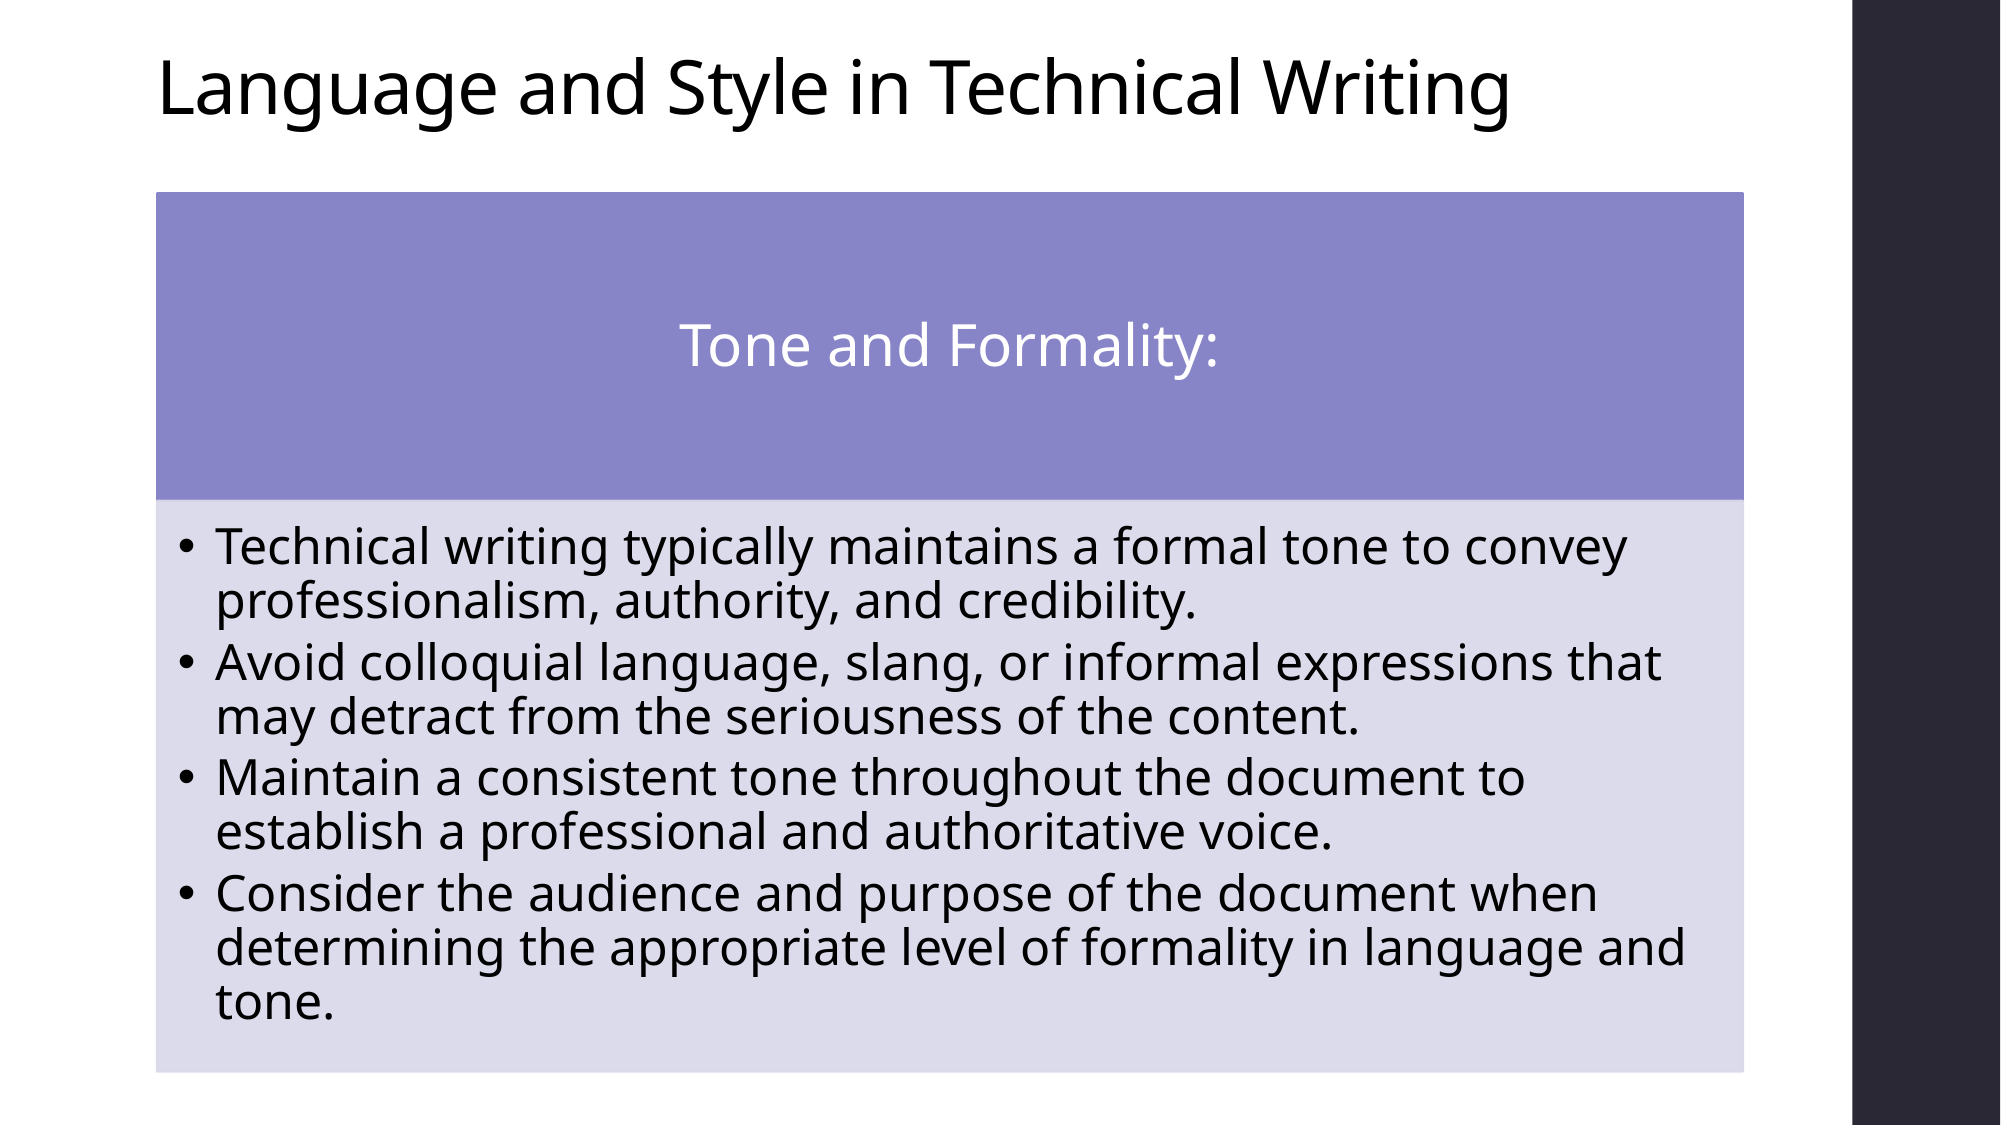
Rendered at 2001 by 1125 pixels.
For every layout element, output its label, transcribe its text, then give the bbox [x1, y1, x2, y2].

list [156, 182, 1744, 1083]
title Language and Style in Technical Writing [141, 42, 1728, 138]
